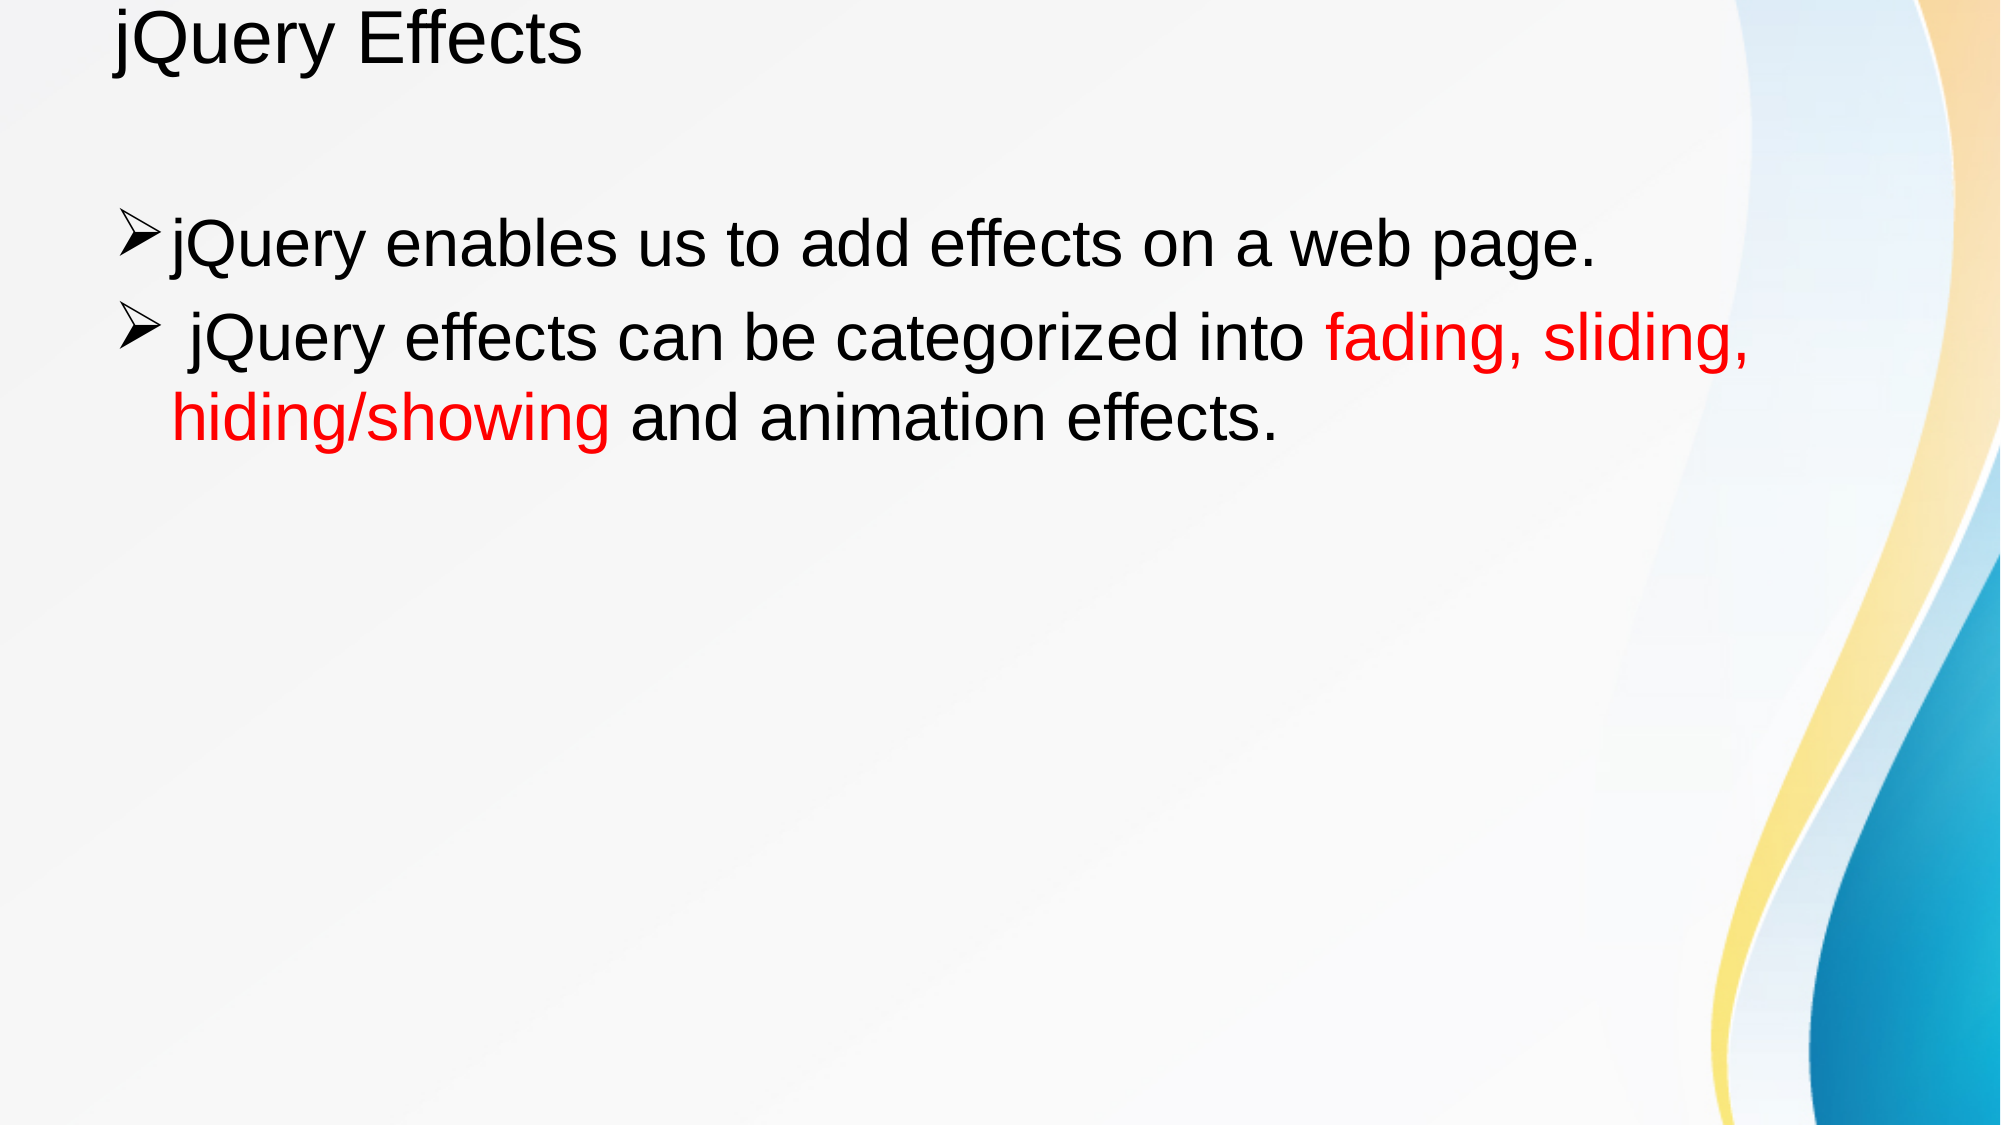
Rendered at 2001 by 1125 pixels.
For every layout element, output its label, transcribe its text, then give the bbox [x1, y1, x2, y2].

list jQuery enables us to add effects on a web page. jQuery effects can be categorized into fading, sliding, hiding/showing and animation effects. [99, 192, 1901, 1006]
picture [0, 0, 2001, 1125]
title jQuery Effects [99, 30, 1901, 127]
